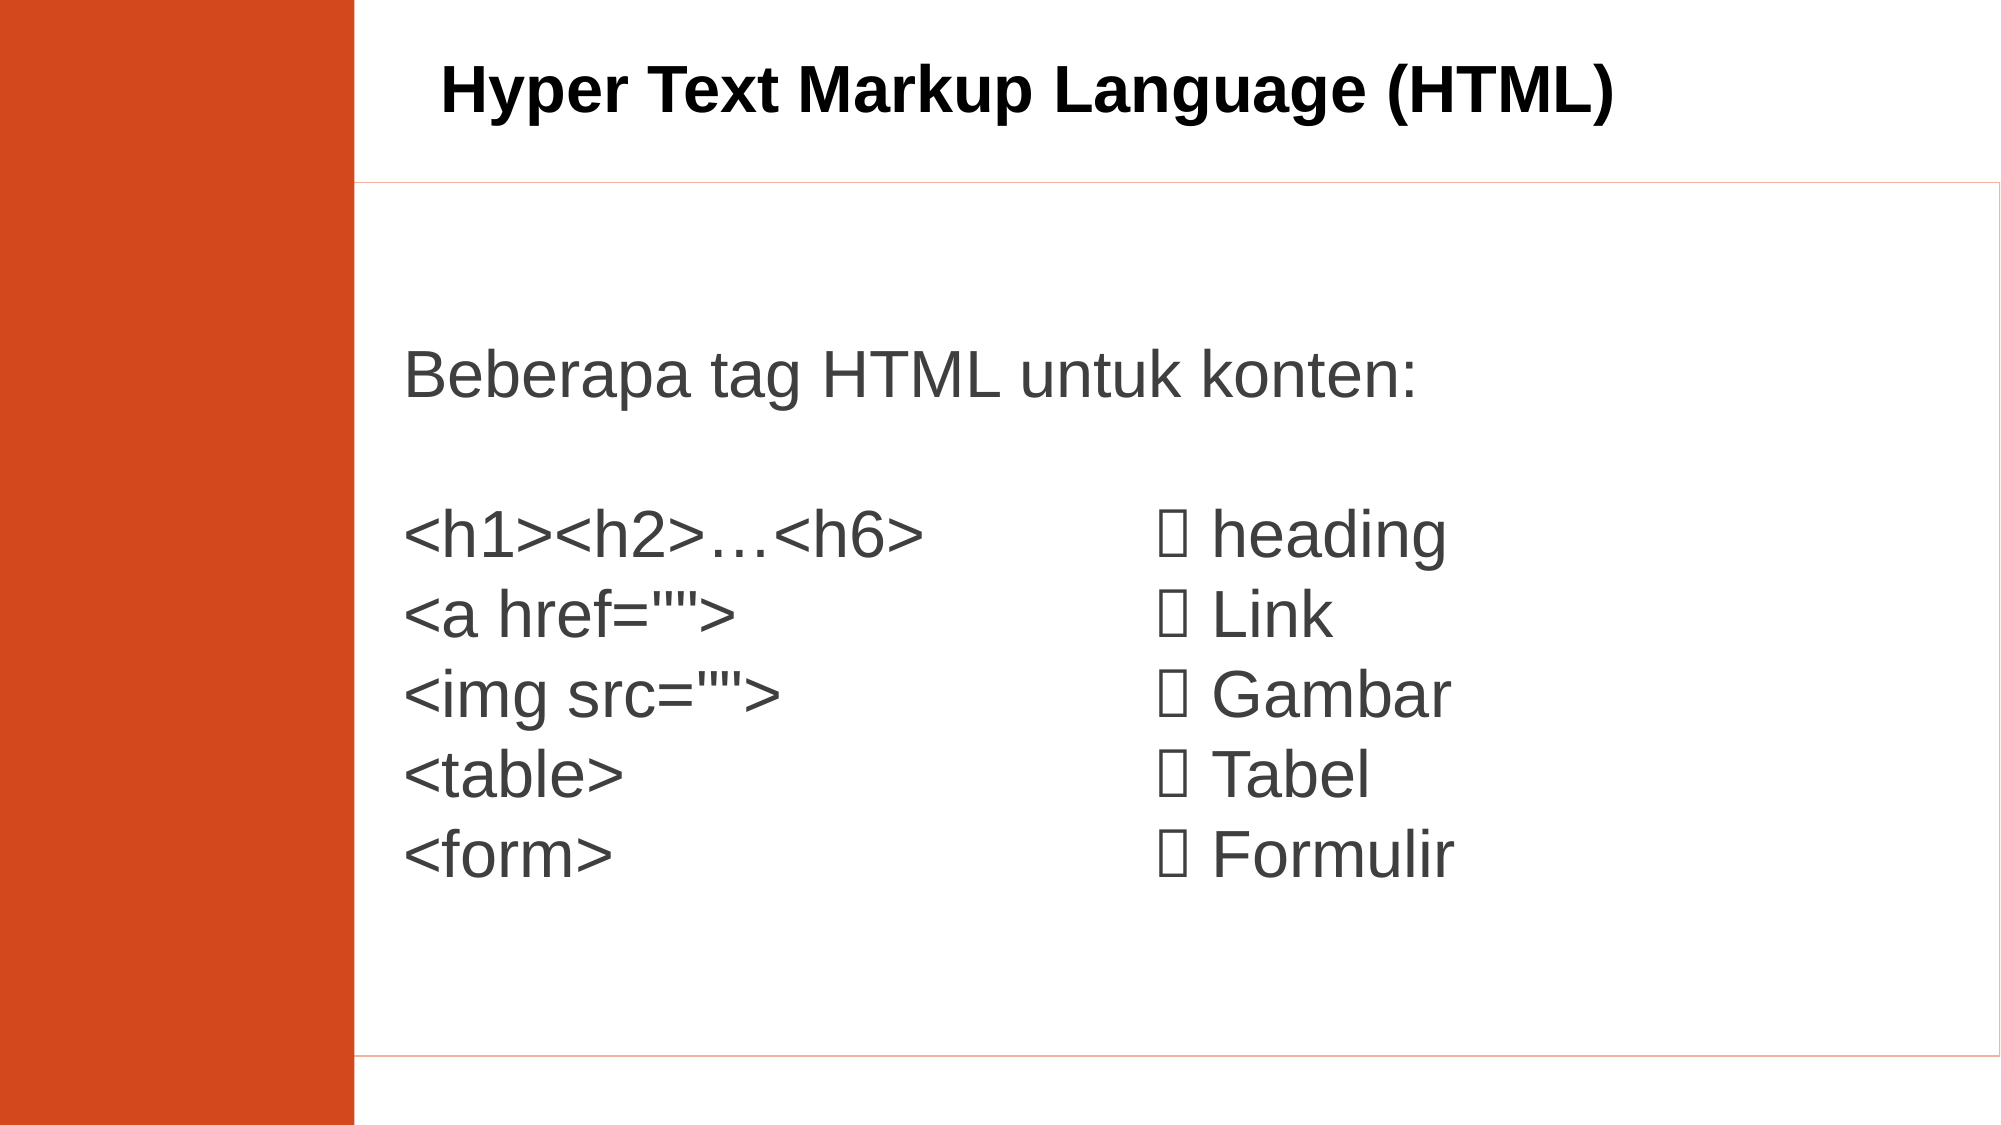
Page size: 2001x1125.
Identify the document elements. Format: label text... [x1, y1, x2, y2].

title Hyper Text Markup Language (HTML) [425, 47, 1945, 143]
list Beberapa tag HTML untuk konten: <h1><h2>…<h6>  heading <a href="">  Link <img src="">  Gambar <table>  Tabel <form>  Formulir [403, 199, 1906, 1022]
